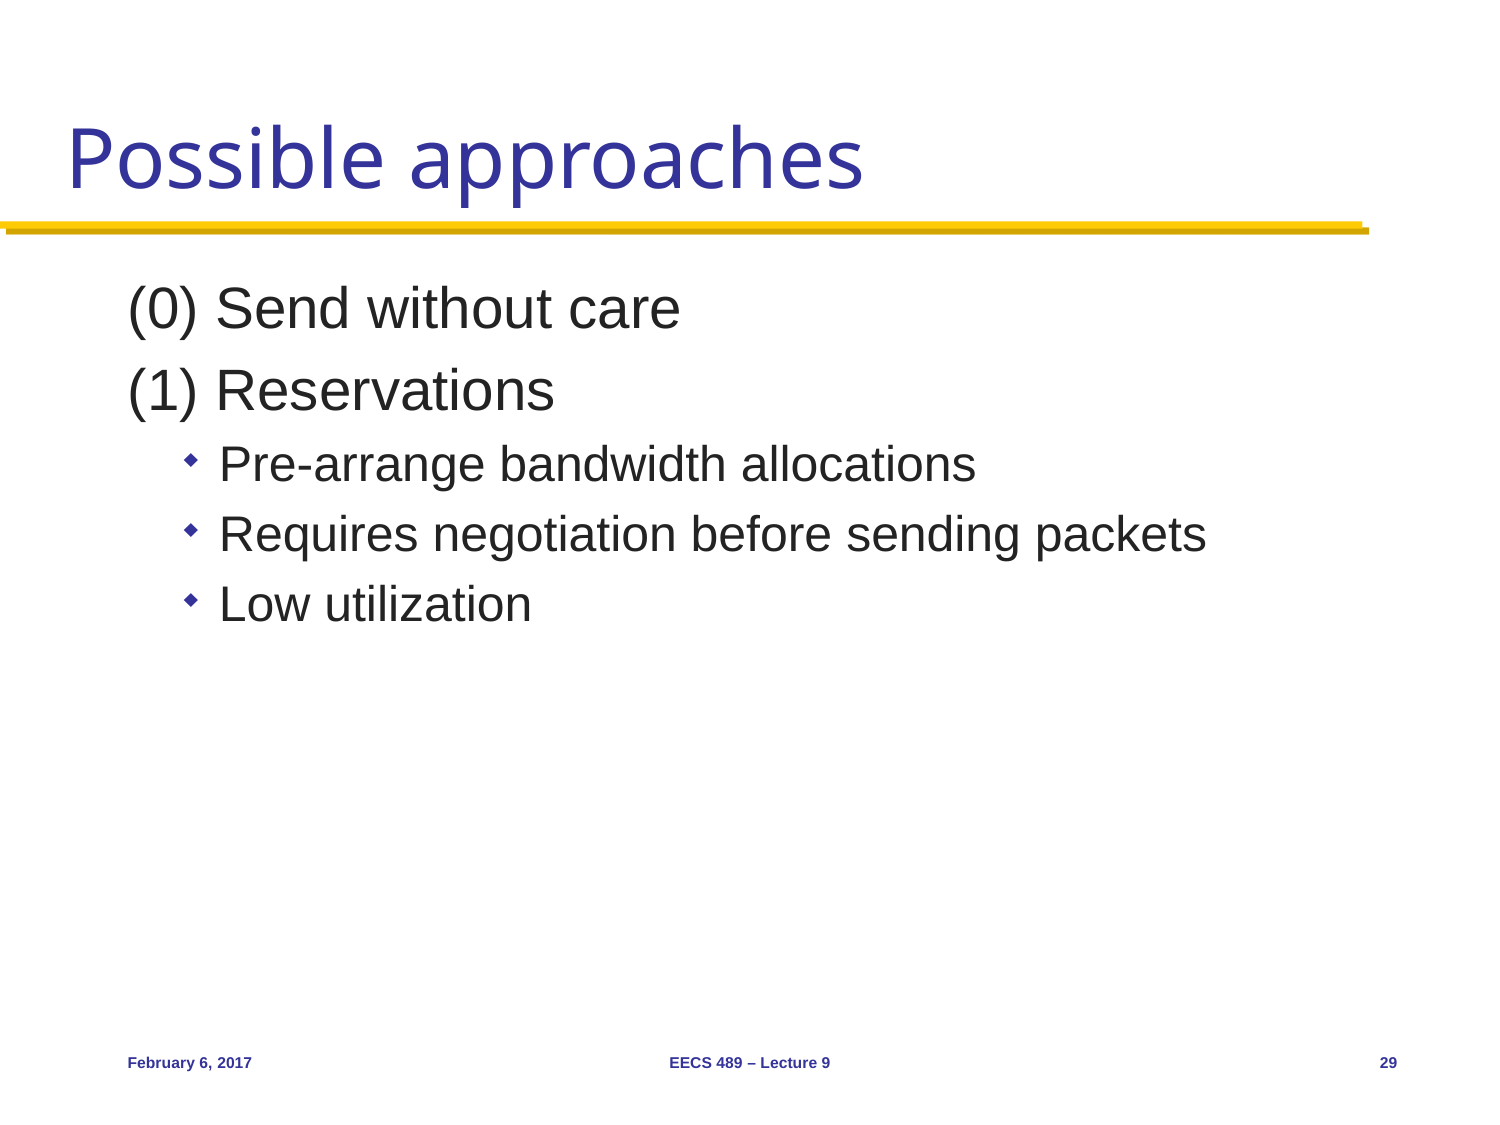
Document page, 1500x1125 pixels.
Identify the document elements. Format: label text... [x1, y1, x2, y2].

slide_number 29 [1312, 1024, 1413, 1101]
footer EECS 489 – Lecture 9 [512, 1024, 988, 1101]
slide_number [112, 1024, 426, 1101]
list (0) Send without care (1) Reservations Pre-arrange bandwidth allocations Requires negotiation before sending packets Low utilization [112, 262, 1413, 988]
title Possible approaches [49, 24, 1451, 213]
